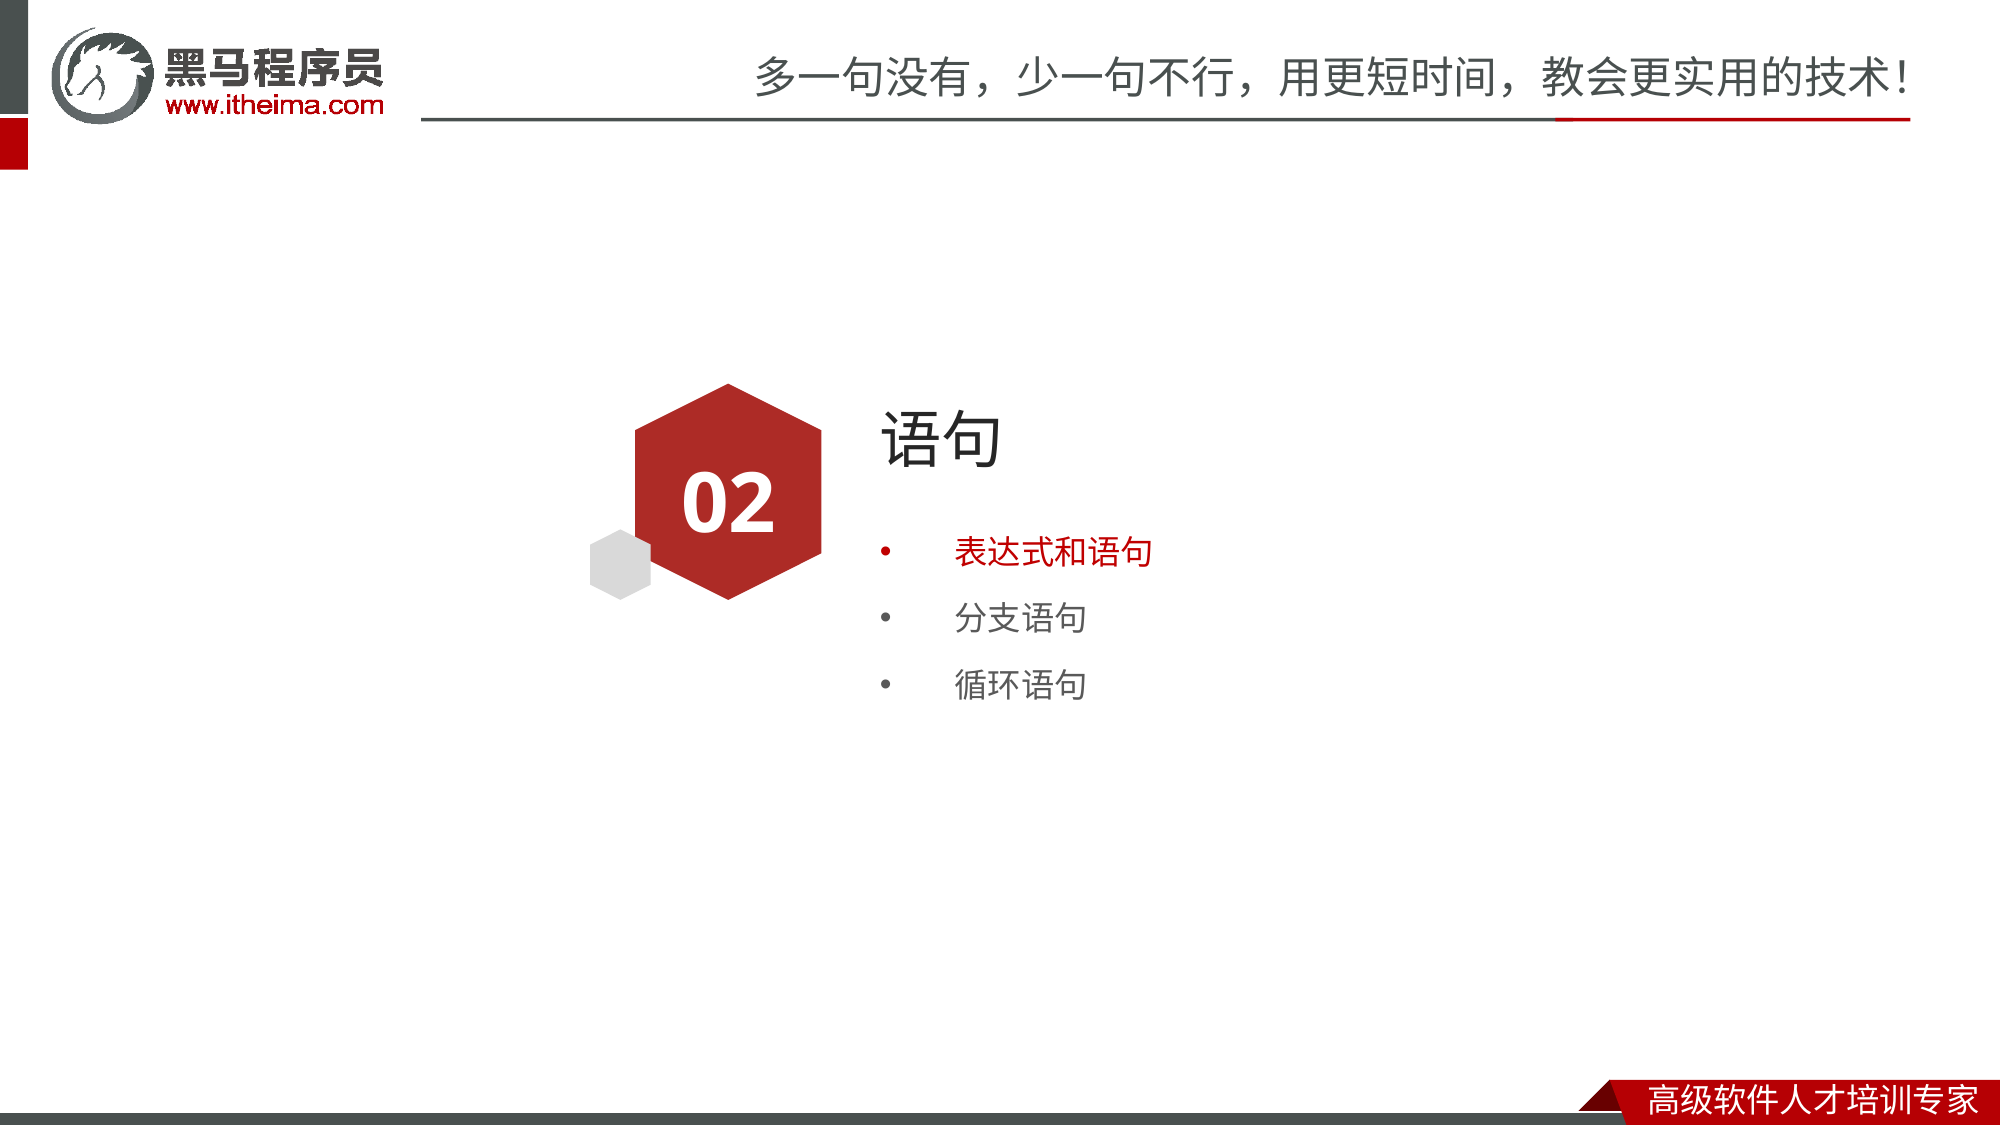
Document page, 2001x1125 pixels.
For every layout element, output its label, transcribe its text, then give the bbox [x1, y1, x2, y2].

title 语句 [864, 393, 1969, 484]
picture [50, 26, 384, 125]
list 02 [636, 404, 822, 594]
list 表达式和语句 分支语句 循环语句 [864, 503, 1762, 837]
